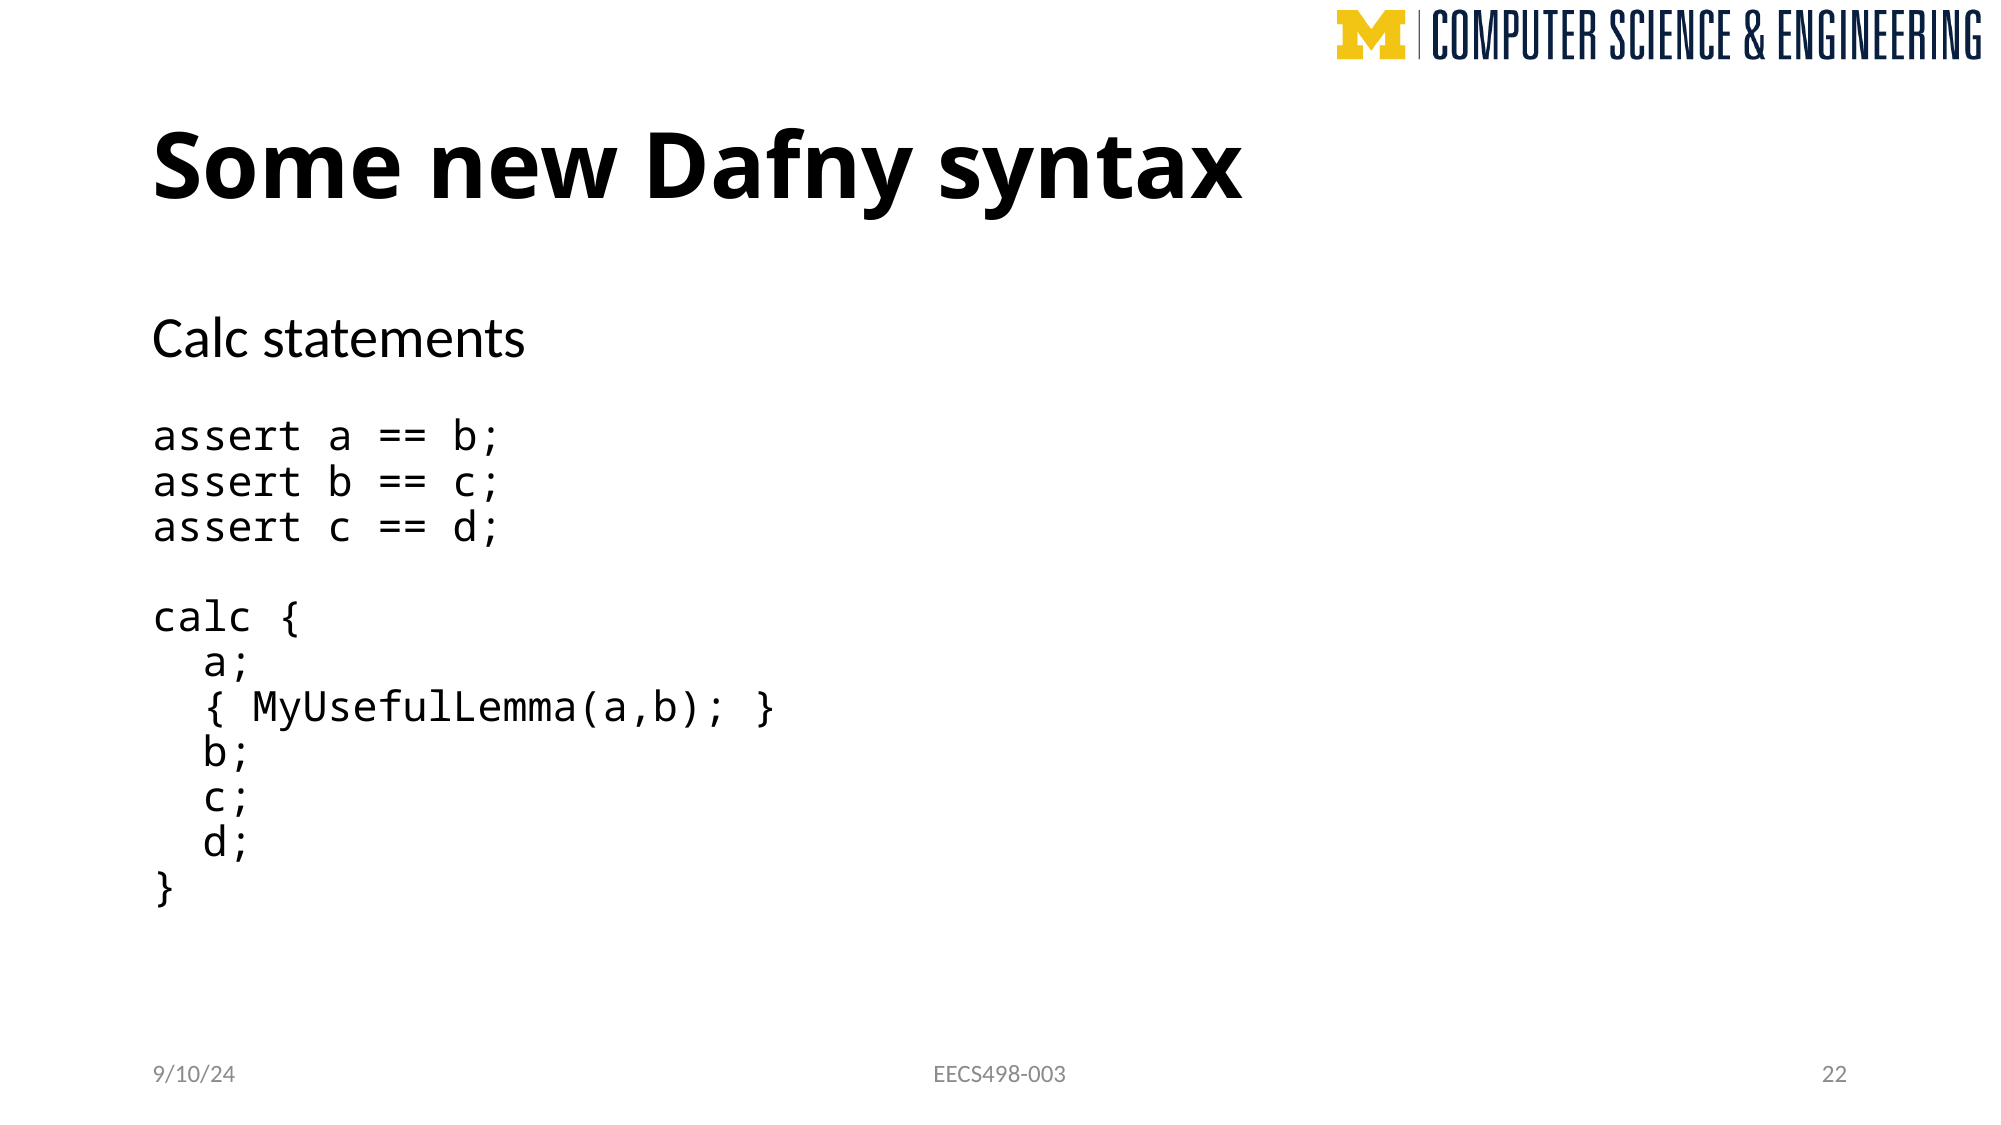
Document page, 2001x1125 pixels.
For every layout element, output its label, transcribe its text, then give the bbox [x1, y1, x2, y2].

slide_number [137, 1042, 588, 1103]
title Some new Dafny syntax [137, 59, 1863, 278]
footer EECS498-003 [662, 1042, 1338, 1103]
slide_number 22 [1412, 1042, 1863, 1103]
list Calc statements assert a == b; assert b == c; assert c == d; calc { a; { MyUsefulLemma(a,b); } b; c; d; } [137, 299, 1863, 1014]
picture [1337, 9, 1981, 60]
